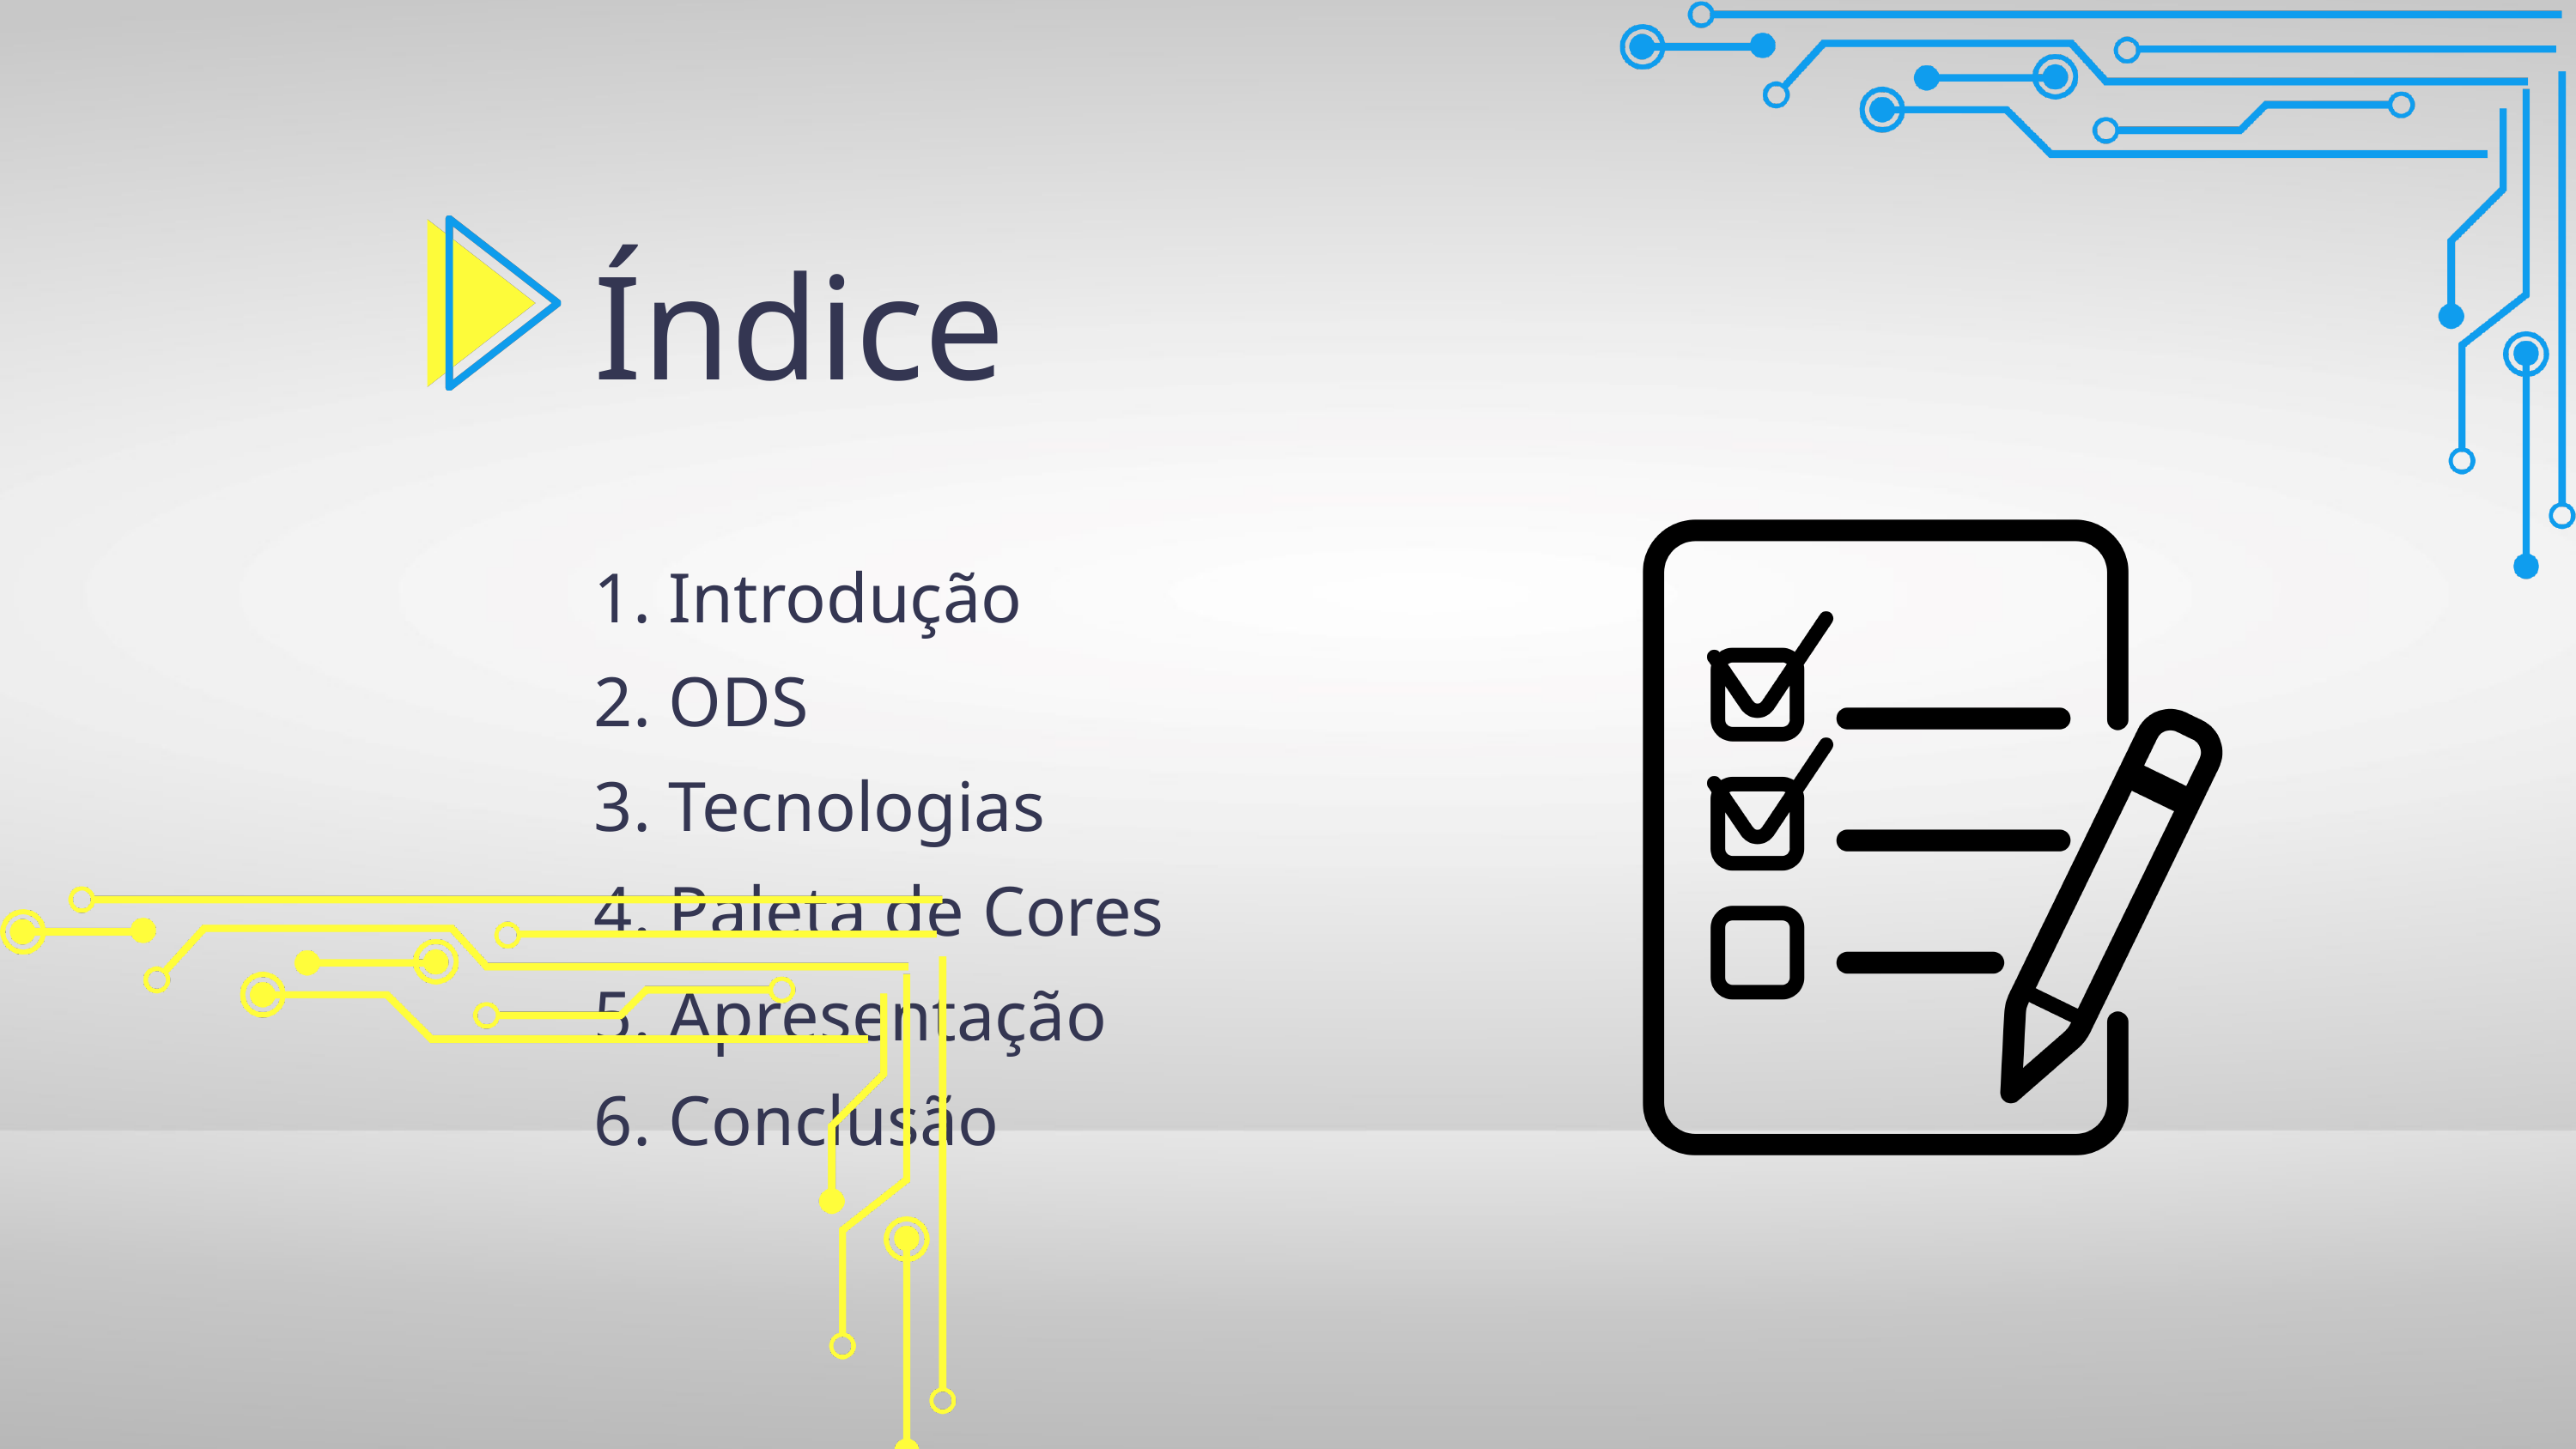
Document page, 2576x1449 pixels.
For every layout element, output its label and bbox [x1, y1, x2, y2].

text_box [0, 0, 2576, 1449]
